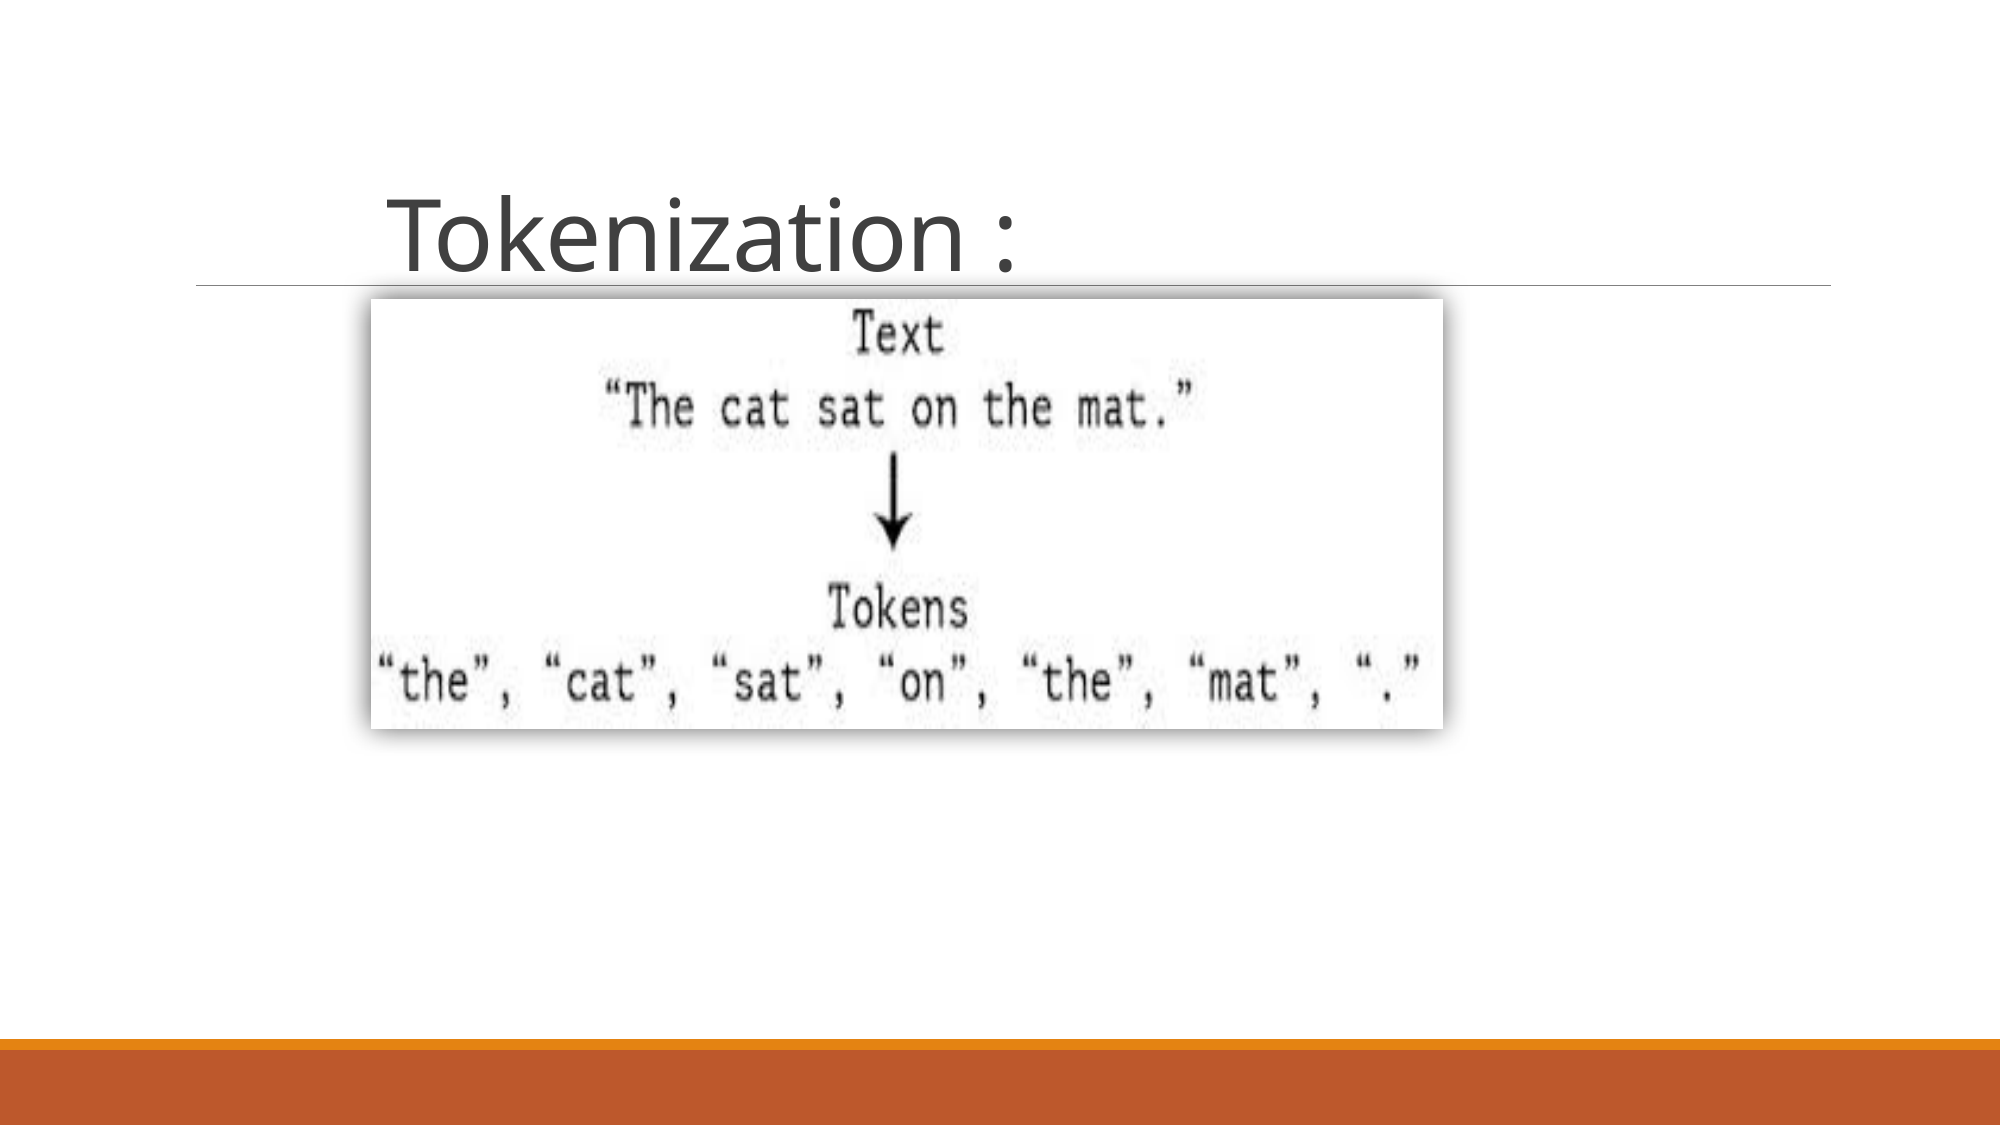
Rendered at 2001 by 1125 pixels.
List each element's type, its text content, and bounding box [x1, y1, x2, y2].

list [371, 299, 1443, 729]
title Tokenization : [371, 89, 1834, 300]
